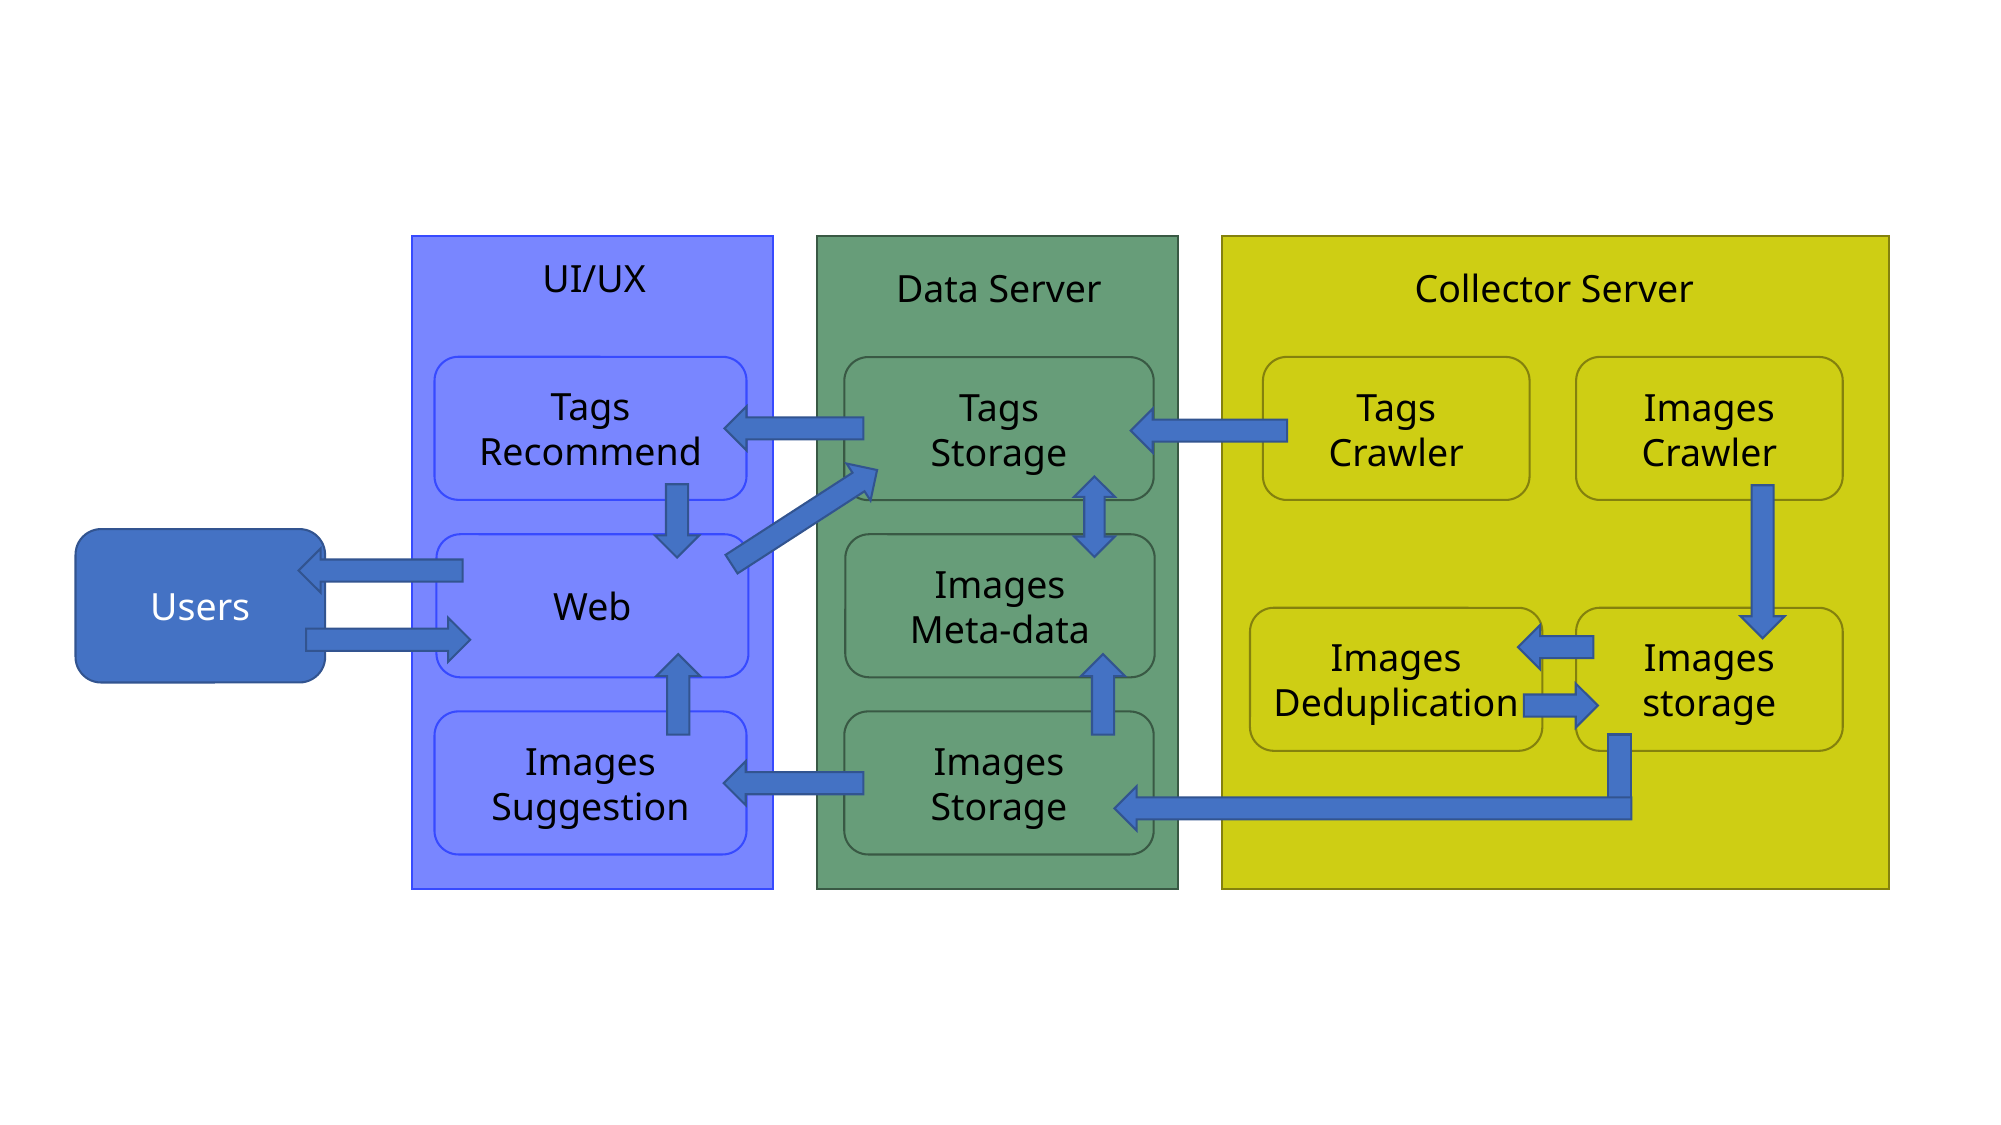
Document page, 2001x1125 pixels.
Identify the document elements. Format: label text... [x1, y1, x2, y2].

text_box [411, 583, 435, 627]
text_box [722, 758, 865, 808]
text_box [722, 403, 865, 453]
text_box [1106, 443, 1179, 796]
text_box Images Deduplication [1248, 606, 1544, 752]
text_box [411, 652, 774, 890]
text_box [653, 652, 703, 736]
text_box [1129, 406, 1289, 456]
text_box [1221, 235, 1890, 890]
text_box Tags Recommend [433, 355, 748, 501]
text_box Data Server [881, 258, 1117, 318]
text_box [816, 235, 1179, 418]
text_box Collector Server [1399, 258, 1710, 318]
text_box [1738, 484, 1788, 640]
text_box Users [74, 528, 327, 684]
text_box [1516, 622, 1595, 672]
text_box [816, 441, 843, 494]
text_box Images Crawler [1575, 355, 1844, 501]
text_box Images storage [1575, 606, 1844, 752]
text_box UI/UX [527, 247, 661, 308]
text_box [305, 615, 472, 665]
text_box [816, 796, 1179, 890]
text_box [1071, 474, 1118, 559]
text_box [411, 235, 774, 558]
text_box [1113, 783, 1633, 833]
text_box Tags Crawler [1261, 355, 1531, 501]
text_box [816, 499, 1090, 771]
text_box [691, 552, 774, 771]
text_box [297, 545, 464, 596]
text_box [1522, 681, 1600, 731]
text_box Web [435, 533, 750, 679]
text_box Images Suggestion [433, 710, 748, 856]
text_box [1078, 652, 1128, 736]
text_box [1607, 733, 1632, 796]
text_box Images Meta-data [844, 533, 1156, 679]
text_box Tags Storage [843, 356, 1155, 502]
text_box [652, 483, 702, 560]
text_box Images Storage [843, 710, 1155, 856]
text_box [724, 461, 879, 575]
